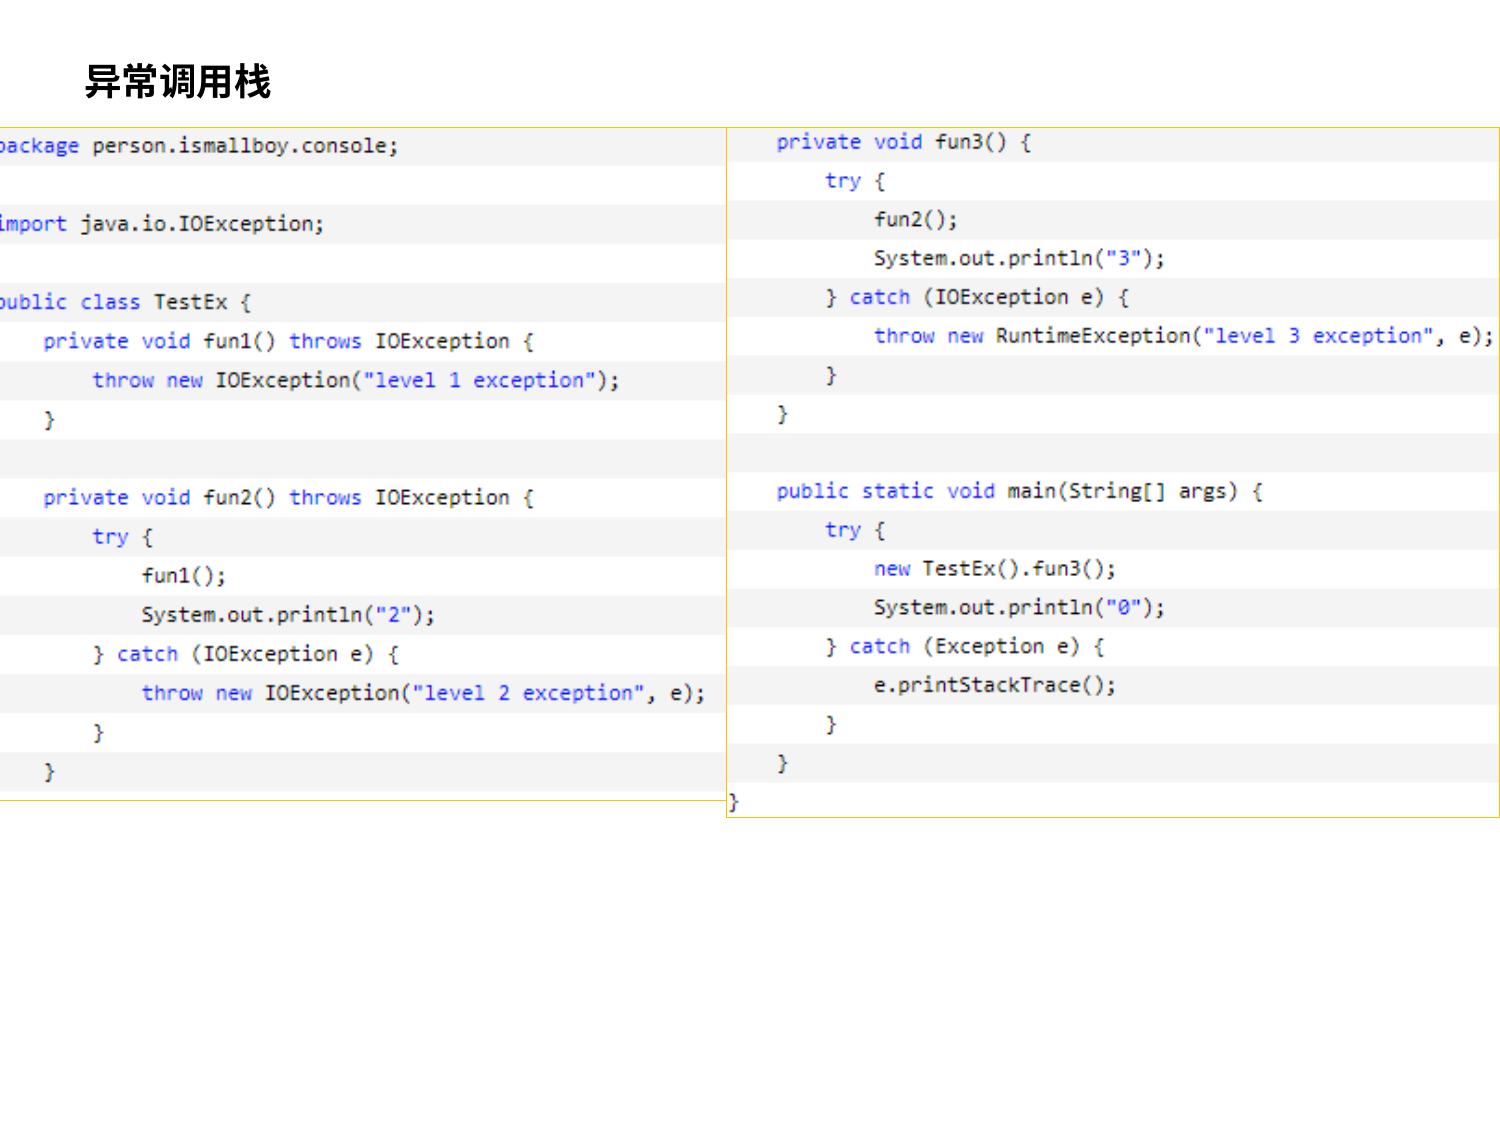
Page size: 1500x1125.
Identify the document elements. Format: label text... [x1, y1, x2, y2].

text_box 异常调用栈 [69, 50, 287, 110]
picture [0, 126, 1500, 818]
